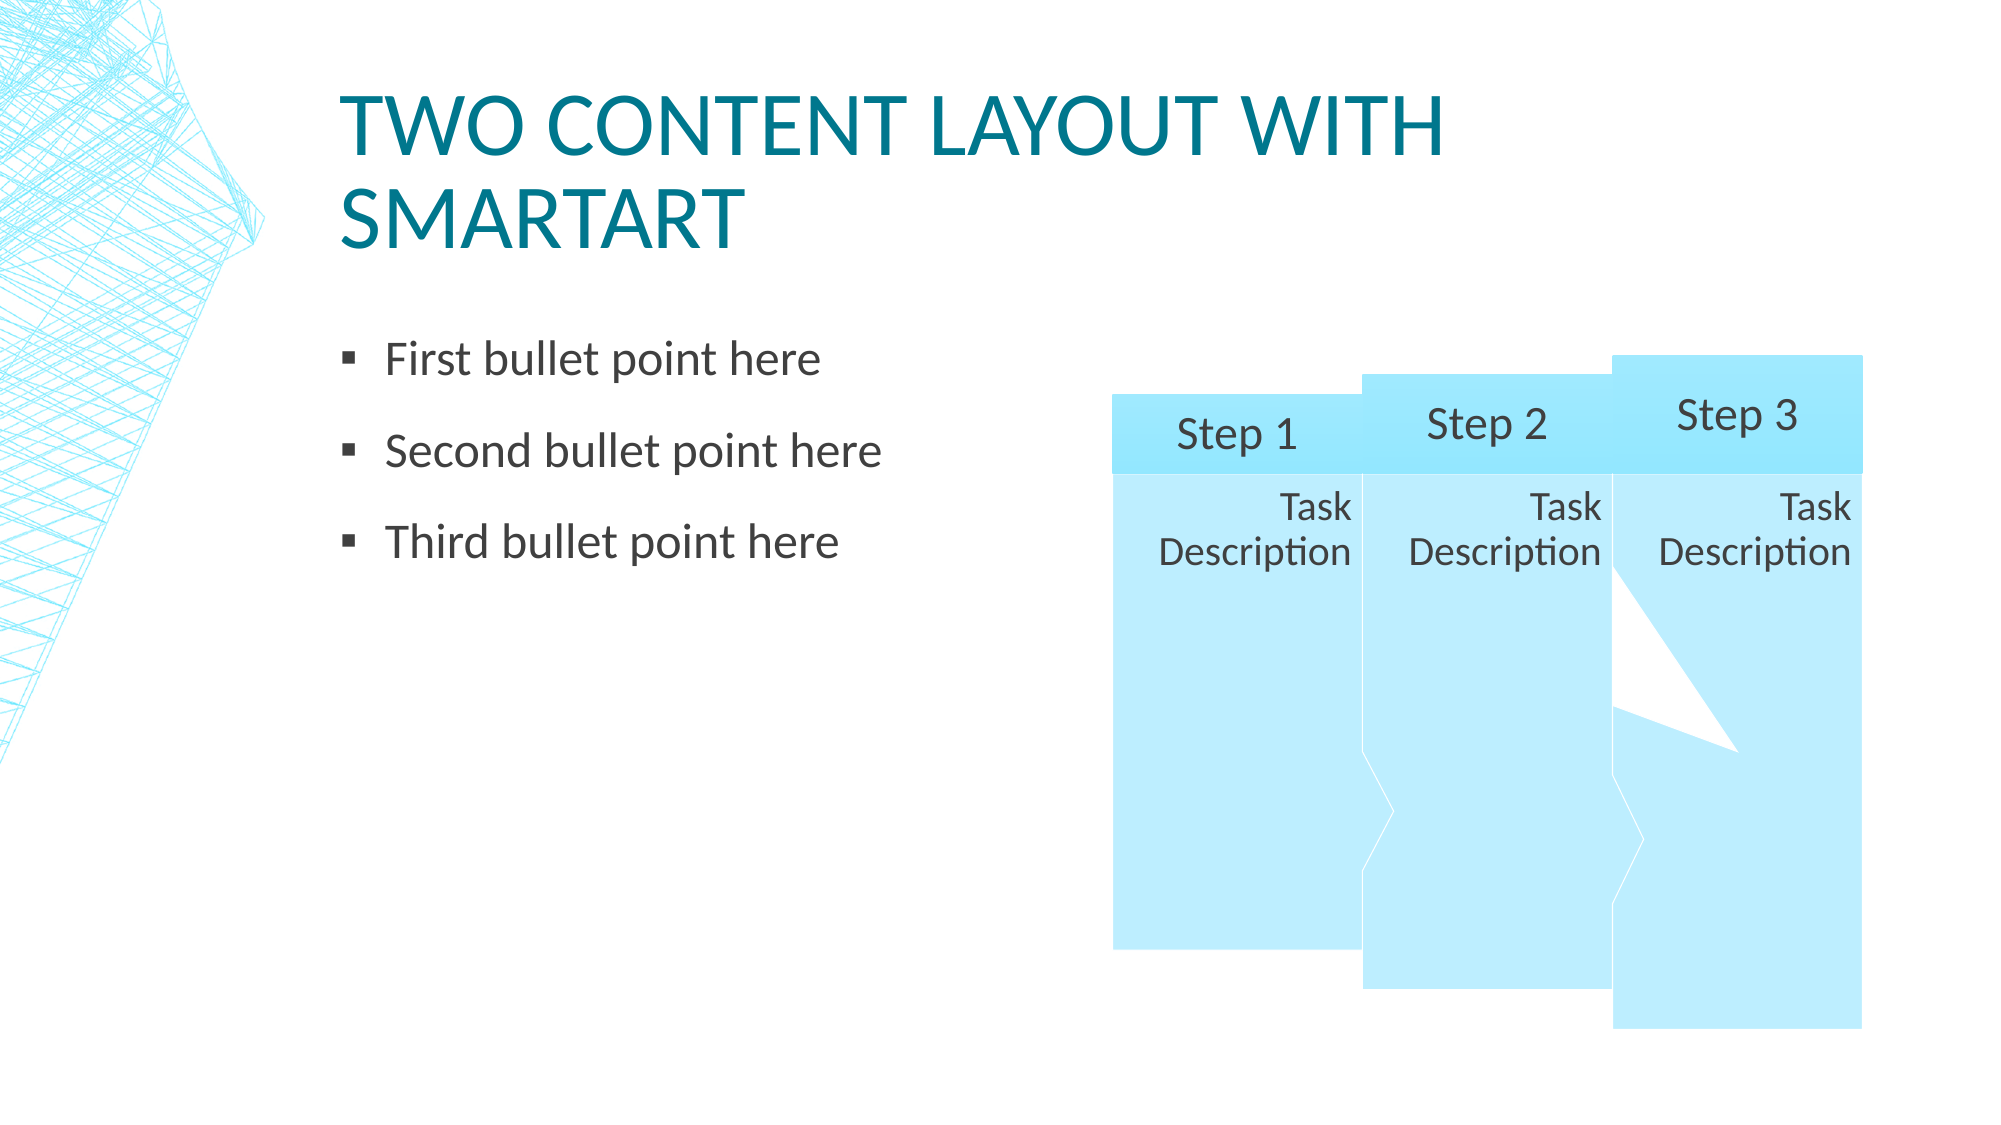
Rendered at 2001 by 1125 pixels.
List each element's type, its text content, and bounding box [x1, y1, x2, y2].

list First bullet point here Second bullet point here Third bullet point here [324, 324, 1075, 1060]
picture [0, 0, 2001, 1125]
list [1112, 324, 1863, 1060]
title Two content layout with SmartArt [324, 62, 1863, 275]
